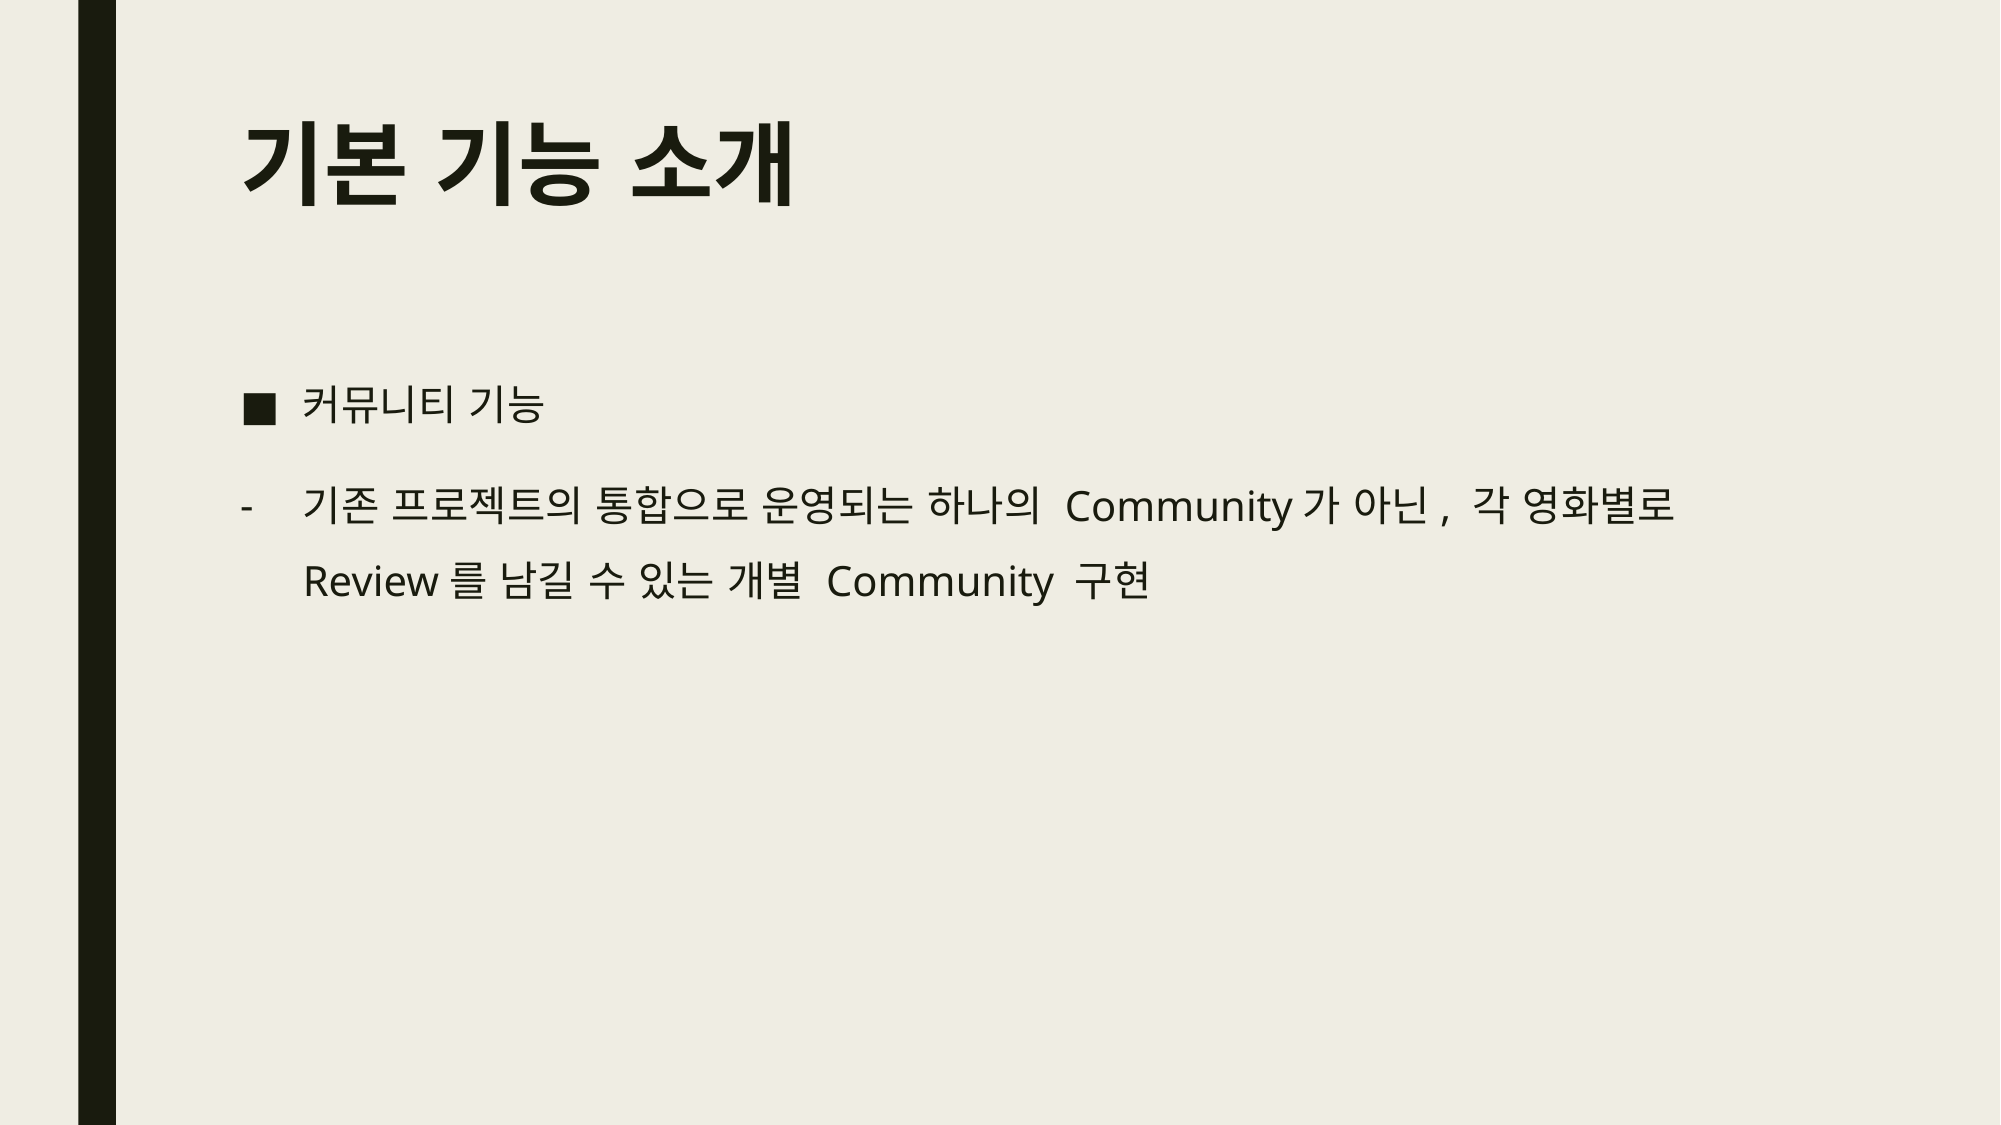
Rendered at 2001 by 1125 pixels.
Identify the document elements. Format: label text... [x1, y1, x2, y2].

list 커뮤니티 기능 기존 프로젝트의 통합으로 운영되는 하나의 Community가 아닌, 각 영화별로 Review를 남길 수 있는 개별 Community 구현 [225, 375, 1800, 963]
title 기본 기능 소개 [225, 112, 1800, 357]
